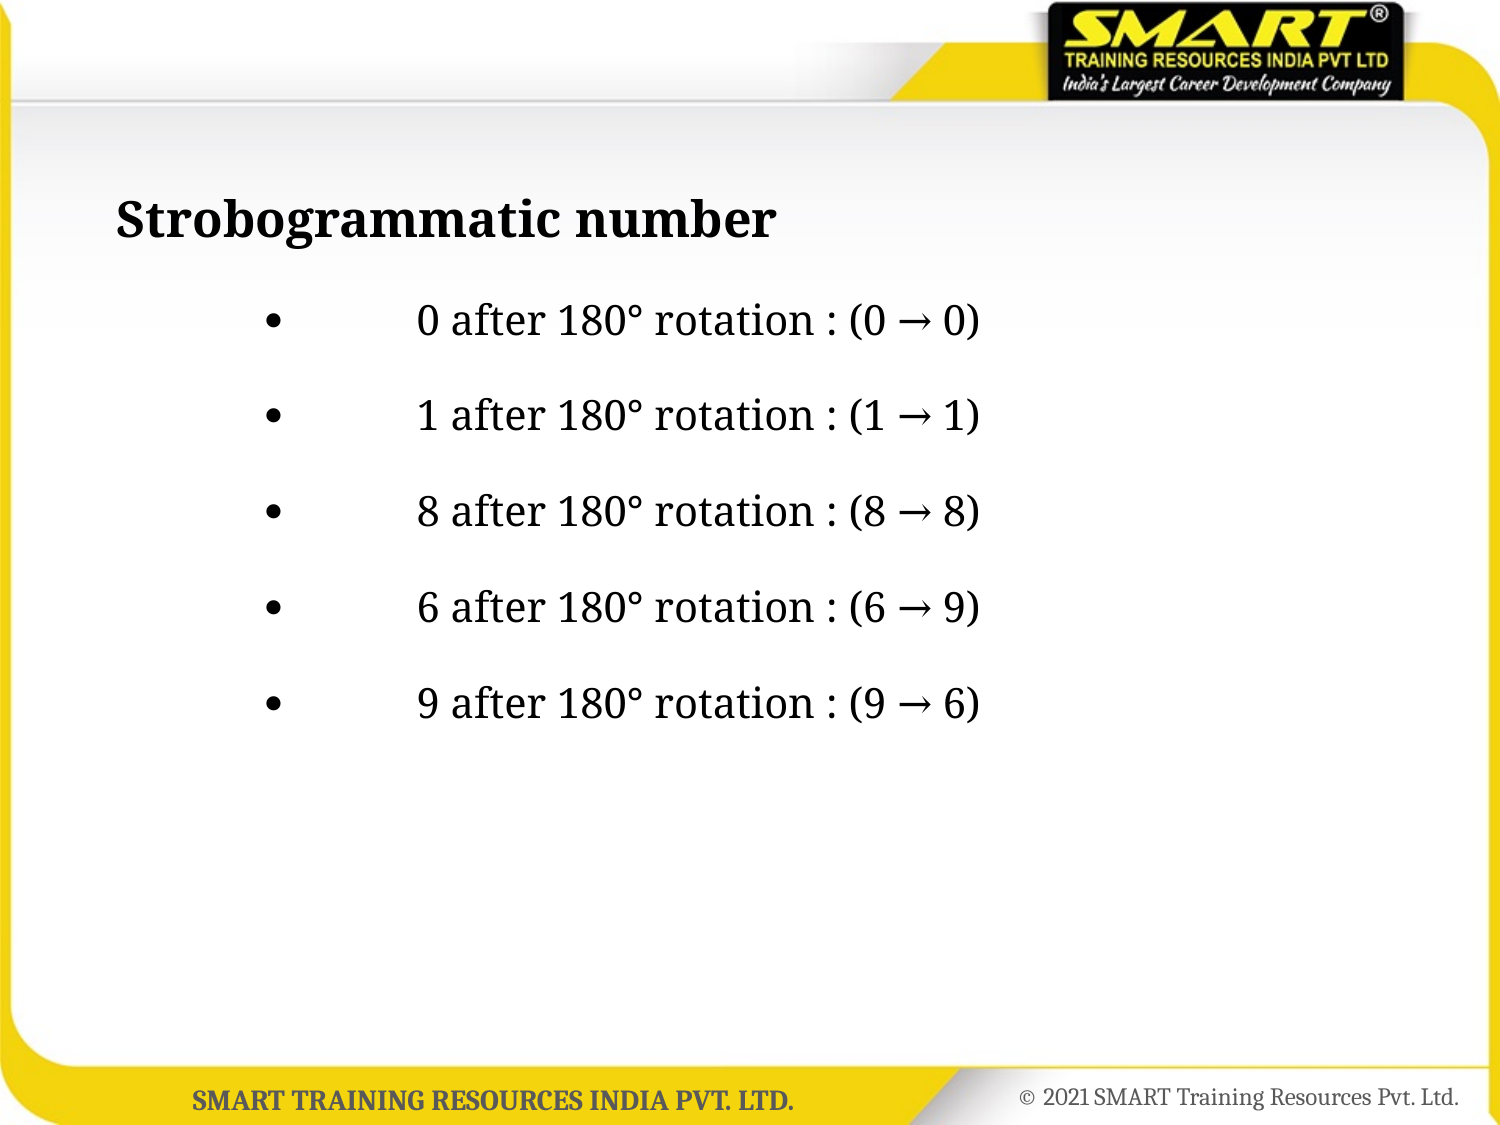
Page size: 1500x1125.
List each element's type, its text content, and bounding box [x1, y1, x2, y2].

picture [0, 0, 1500, 1125]
list Strobogrammatic number  0 after 180° rotation : (0 → 0)  1 after 180° rotation : (1 → 1)  8 after 180° rotation : (8 → 8)  6 after 180° rotation : (6 → 9)  9 after 180° rotation : (9 → 6) [101, 149, 1425, 1050]
